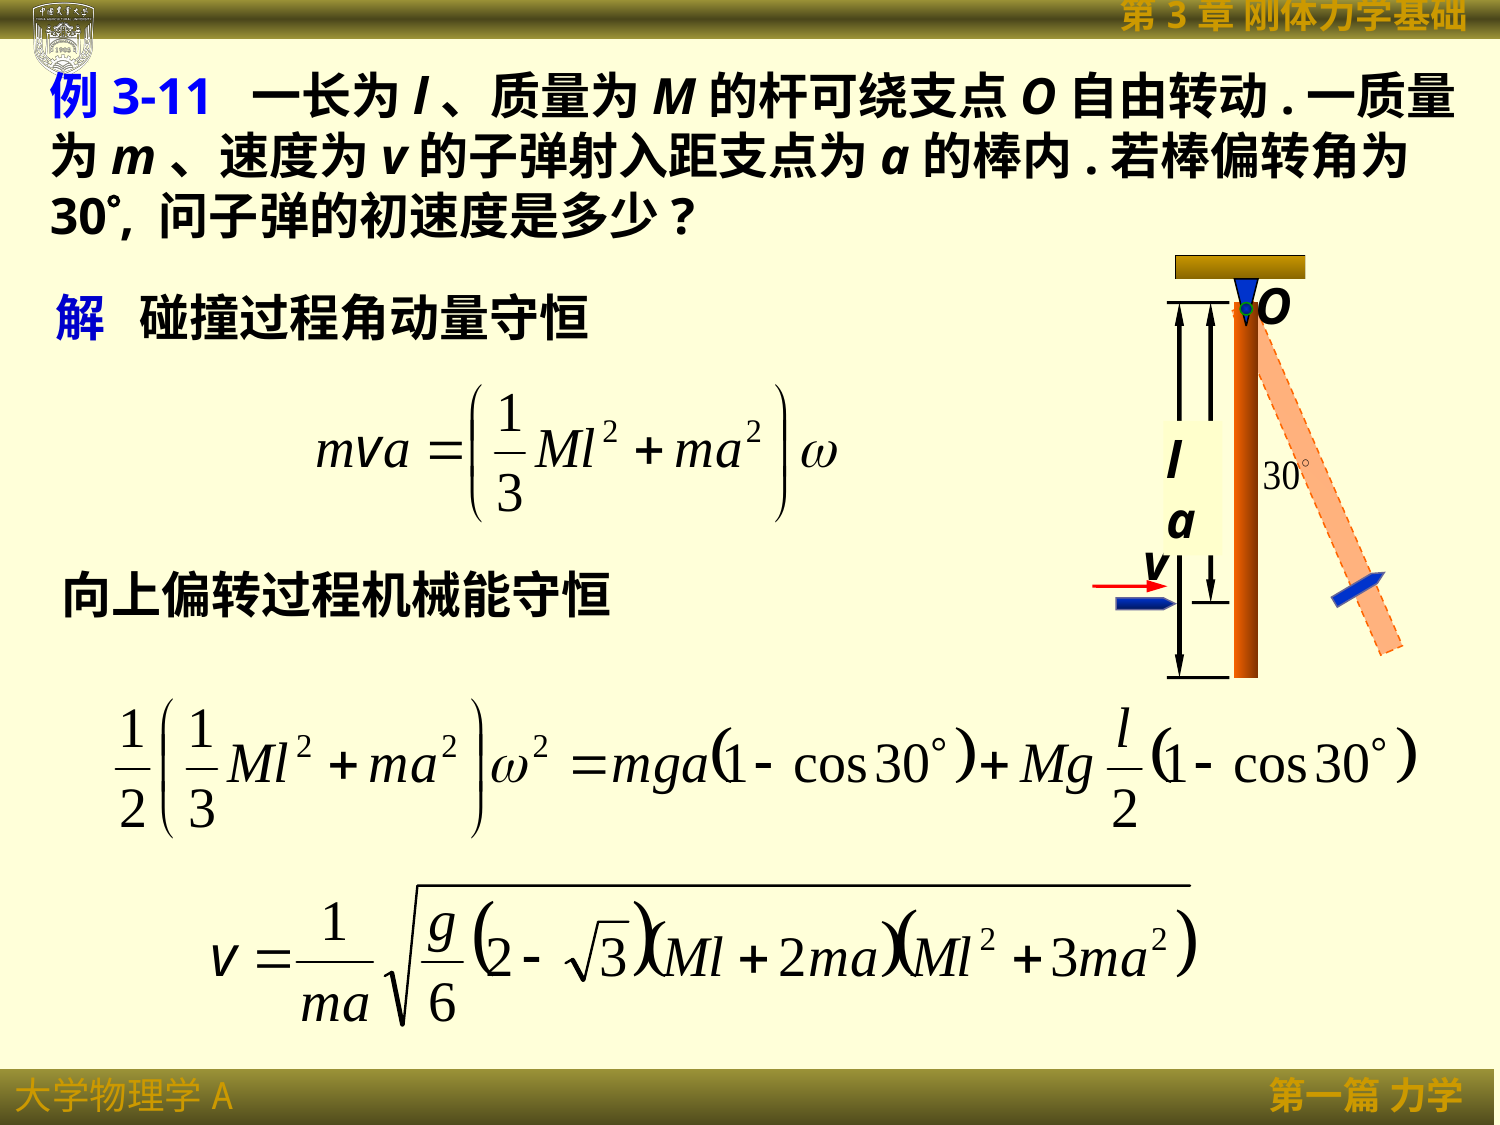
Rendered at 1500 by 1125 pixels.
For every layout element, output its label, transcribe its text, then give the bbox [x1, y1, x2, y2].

text_box 向上偏转过程机械能守恒 [47, 556, 715, 632]
picture [29, 0, 97, 79]
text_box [105, 687, 1418, 847]
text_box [200, 871, 1200, 1036]
text_box 解 碰撞过程角动量守恒 [41, 278, 756, 354]
text_box 例3-11 一长为l、质量为M的杆可绕支点O自由转动.一质量为m、速度为v的子弹射入距支点为a的棒内.若棒偏转角为30, 问子弹的初速度是多少? [46, 56, 1465, 252]
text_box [306, 373, 845, 530]
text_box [1092, 255, 1389, 678]
